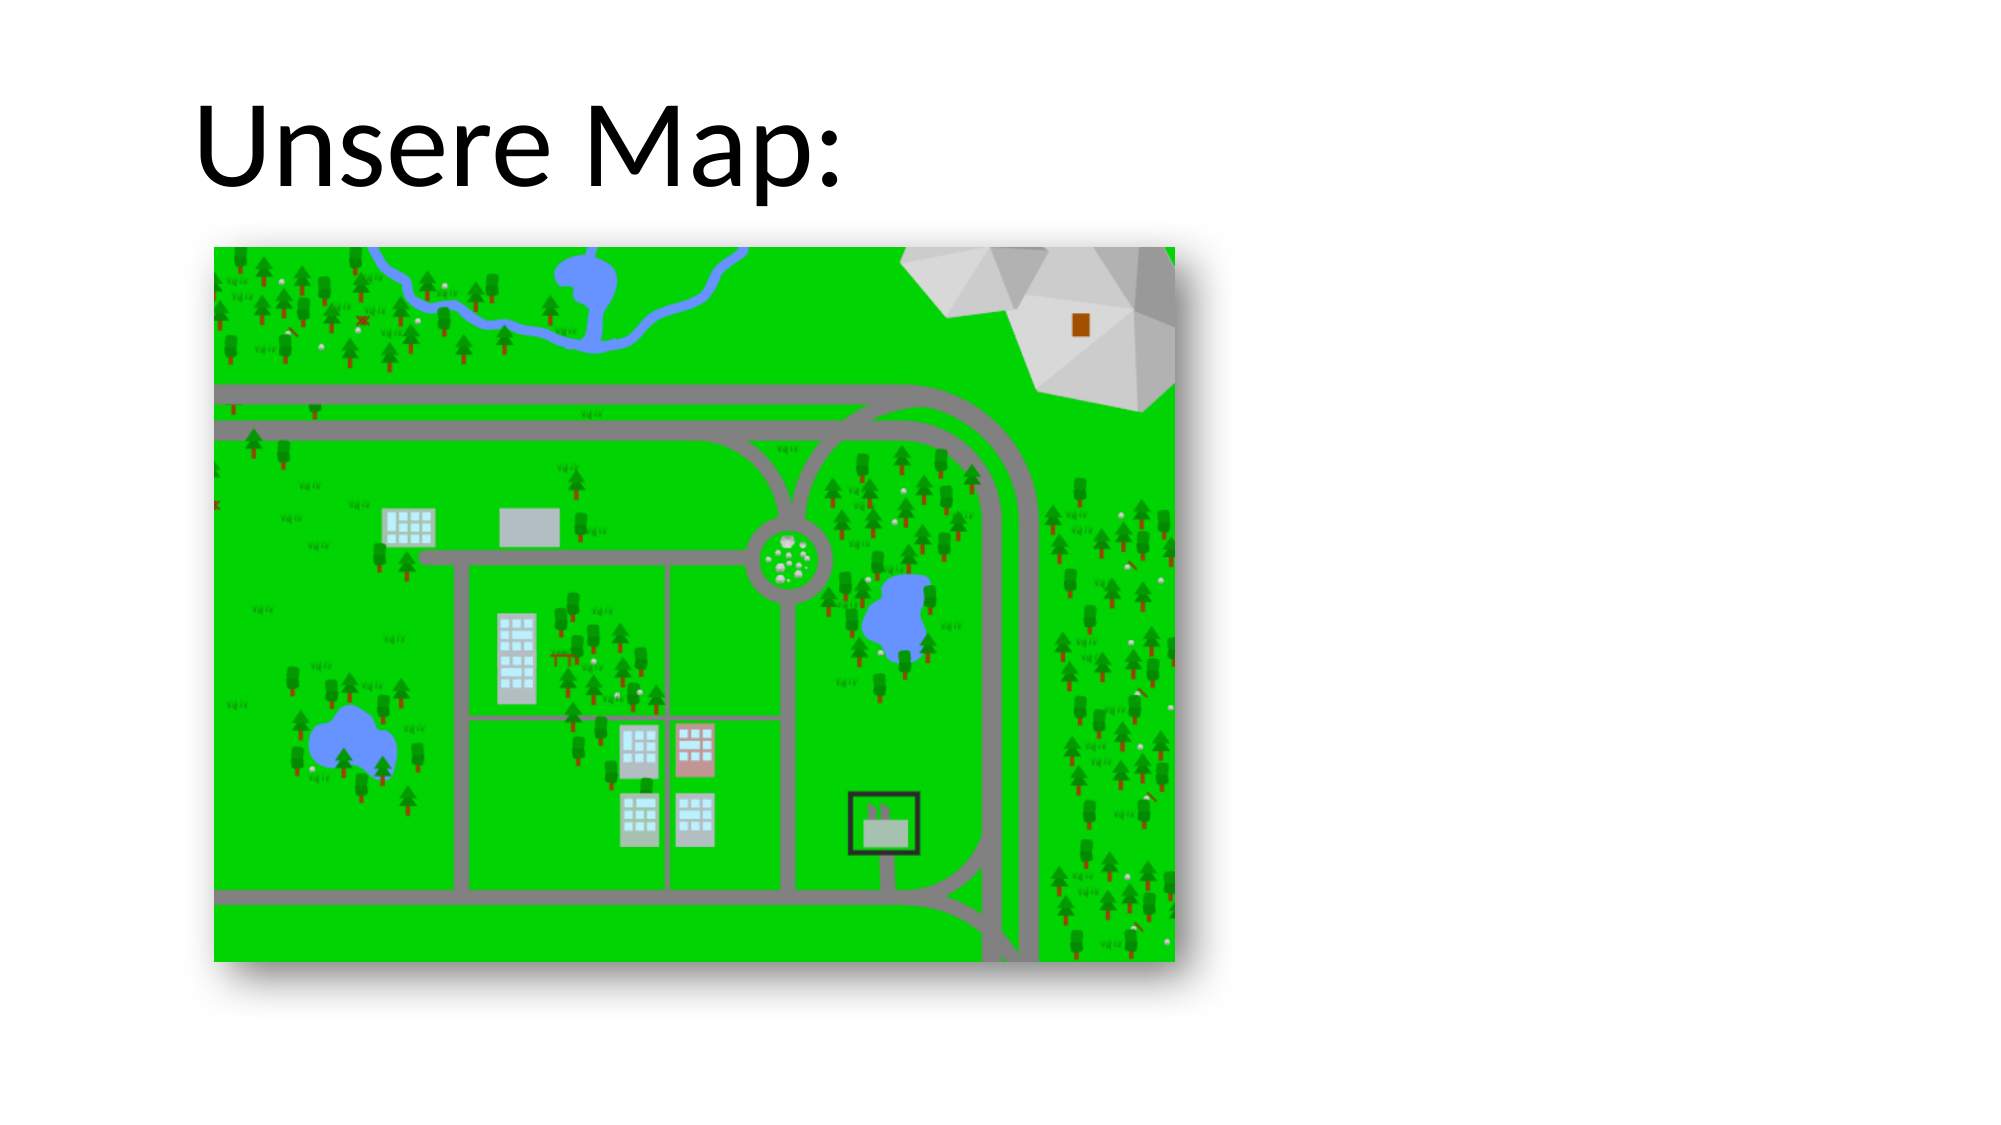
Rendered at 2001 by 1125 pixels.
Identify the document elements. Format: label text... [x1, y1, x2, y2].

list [214, 247, 1175, 962]
text_box Unsere Map: [79, 32, 961, 241]
